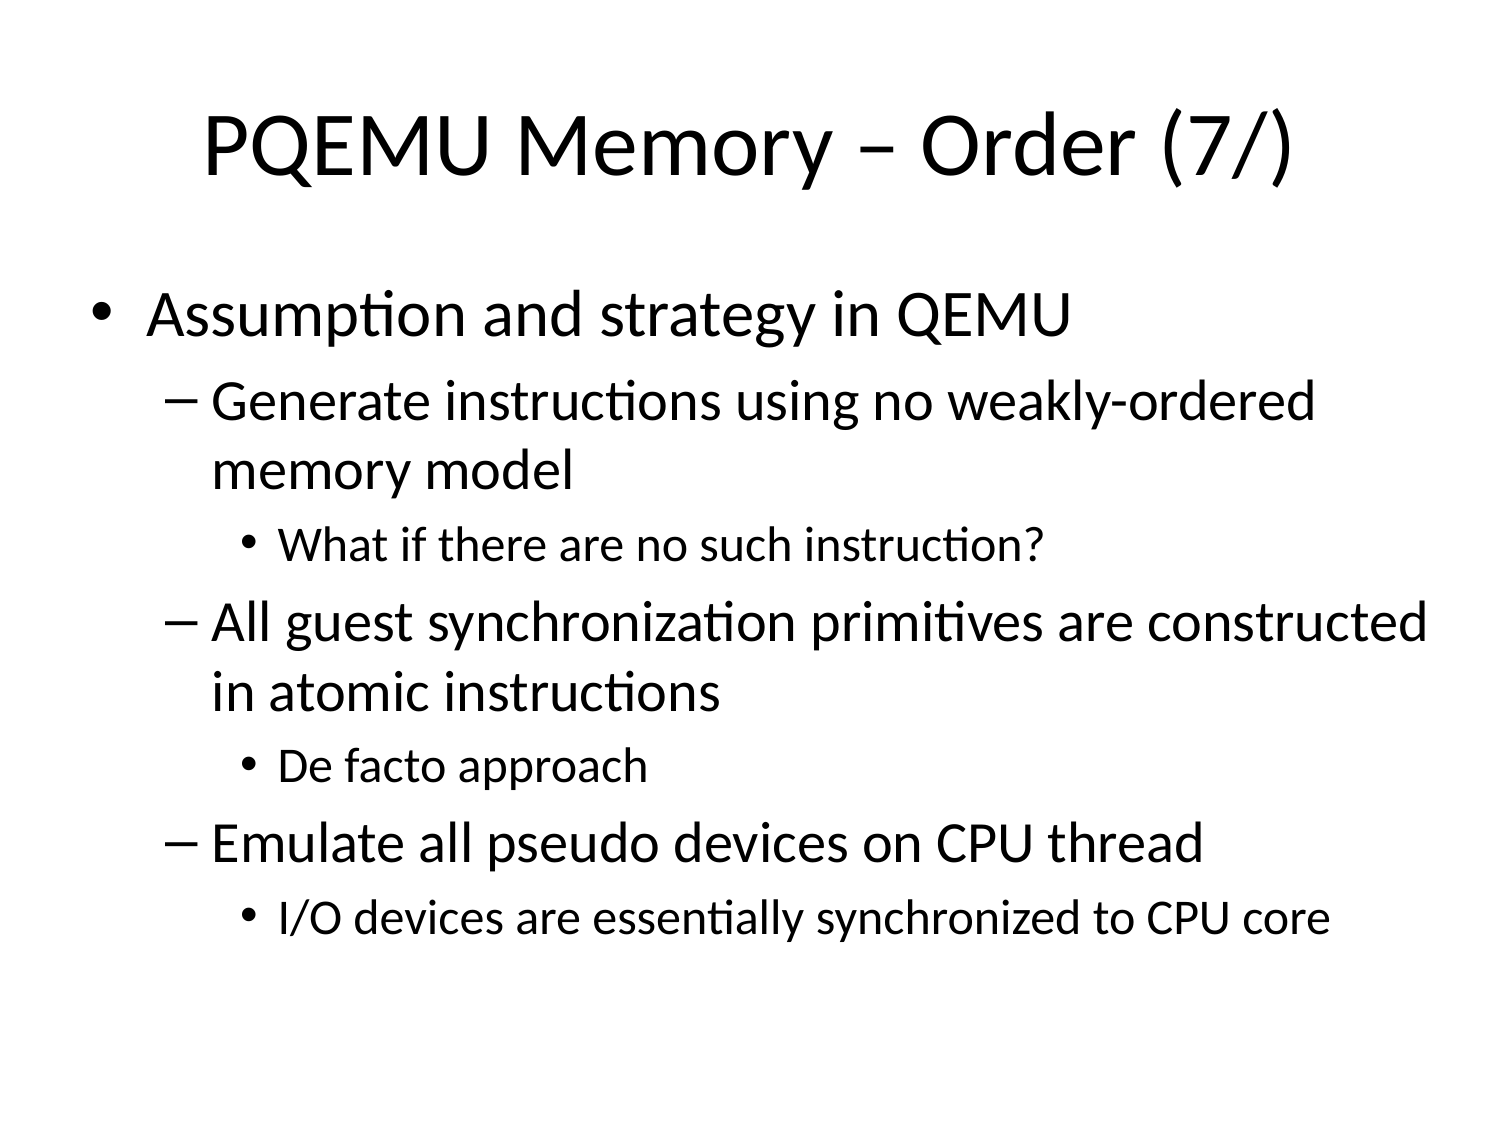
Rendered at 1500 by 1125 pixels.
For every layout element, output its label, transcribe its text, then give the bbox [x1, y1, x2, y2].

title PQEMU Memory – Order (7/) [75, 45, 1425, 233]
list Assumption and strategy in QEMU Generate instructions using no weakly-ordered memory model What if there are no such instruction? All guest synchronization primitives are constructed in atomic instructions De facto approach Emulate all pseudo devices on CPU thread I/O devices are essentially synchronized to CPU core [75, 262, 1471, 1083]
